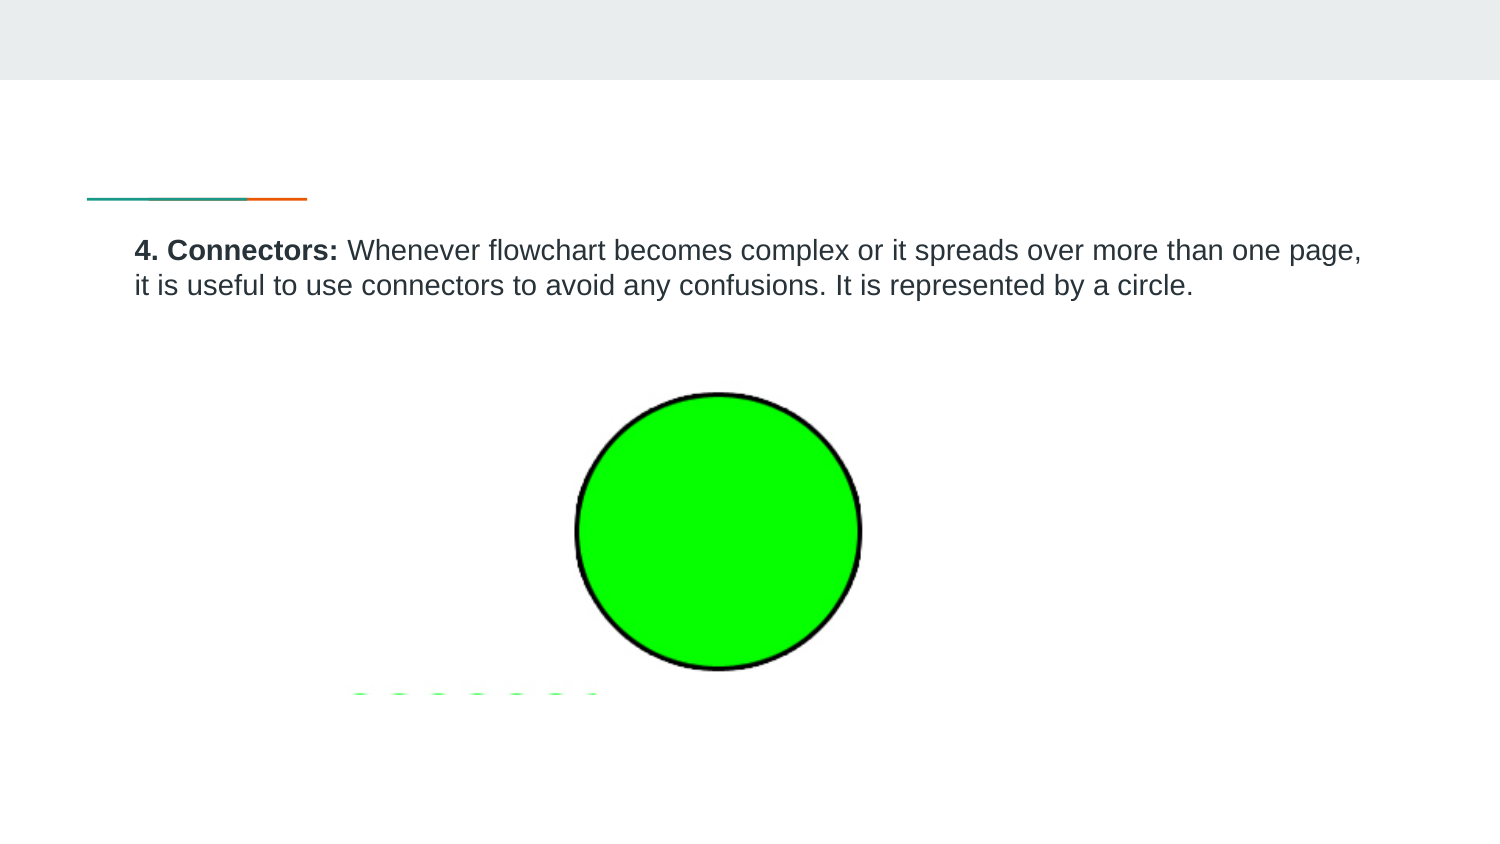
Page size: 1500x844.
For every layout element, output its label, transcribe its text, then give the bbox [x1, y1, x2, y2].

title 4. Connectors: Whenever flowchart becomes complex or it spreads over more than one page, it is useful to use connectors to avoid any confusions. It is represented by a circle. [119, 216, 1381, 305]
picture [323, 369, 1134, 695]
